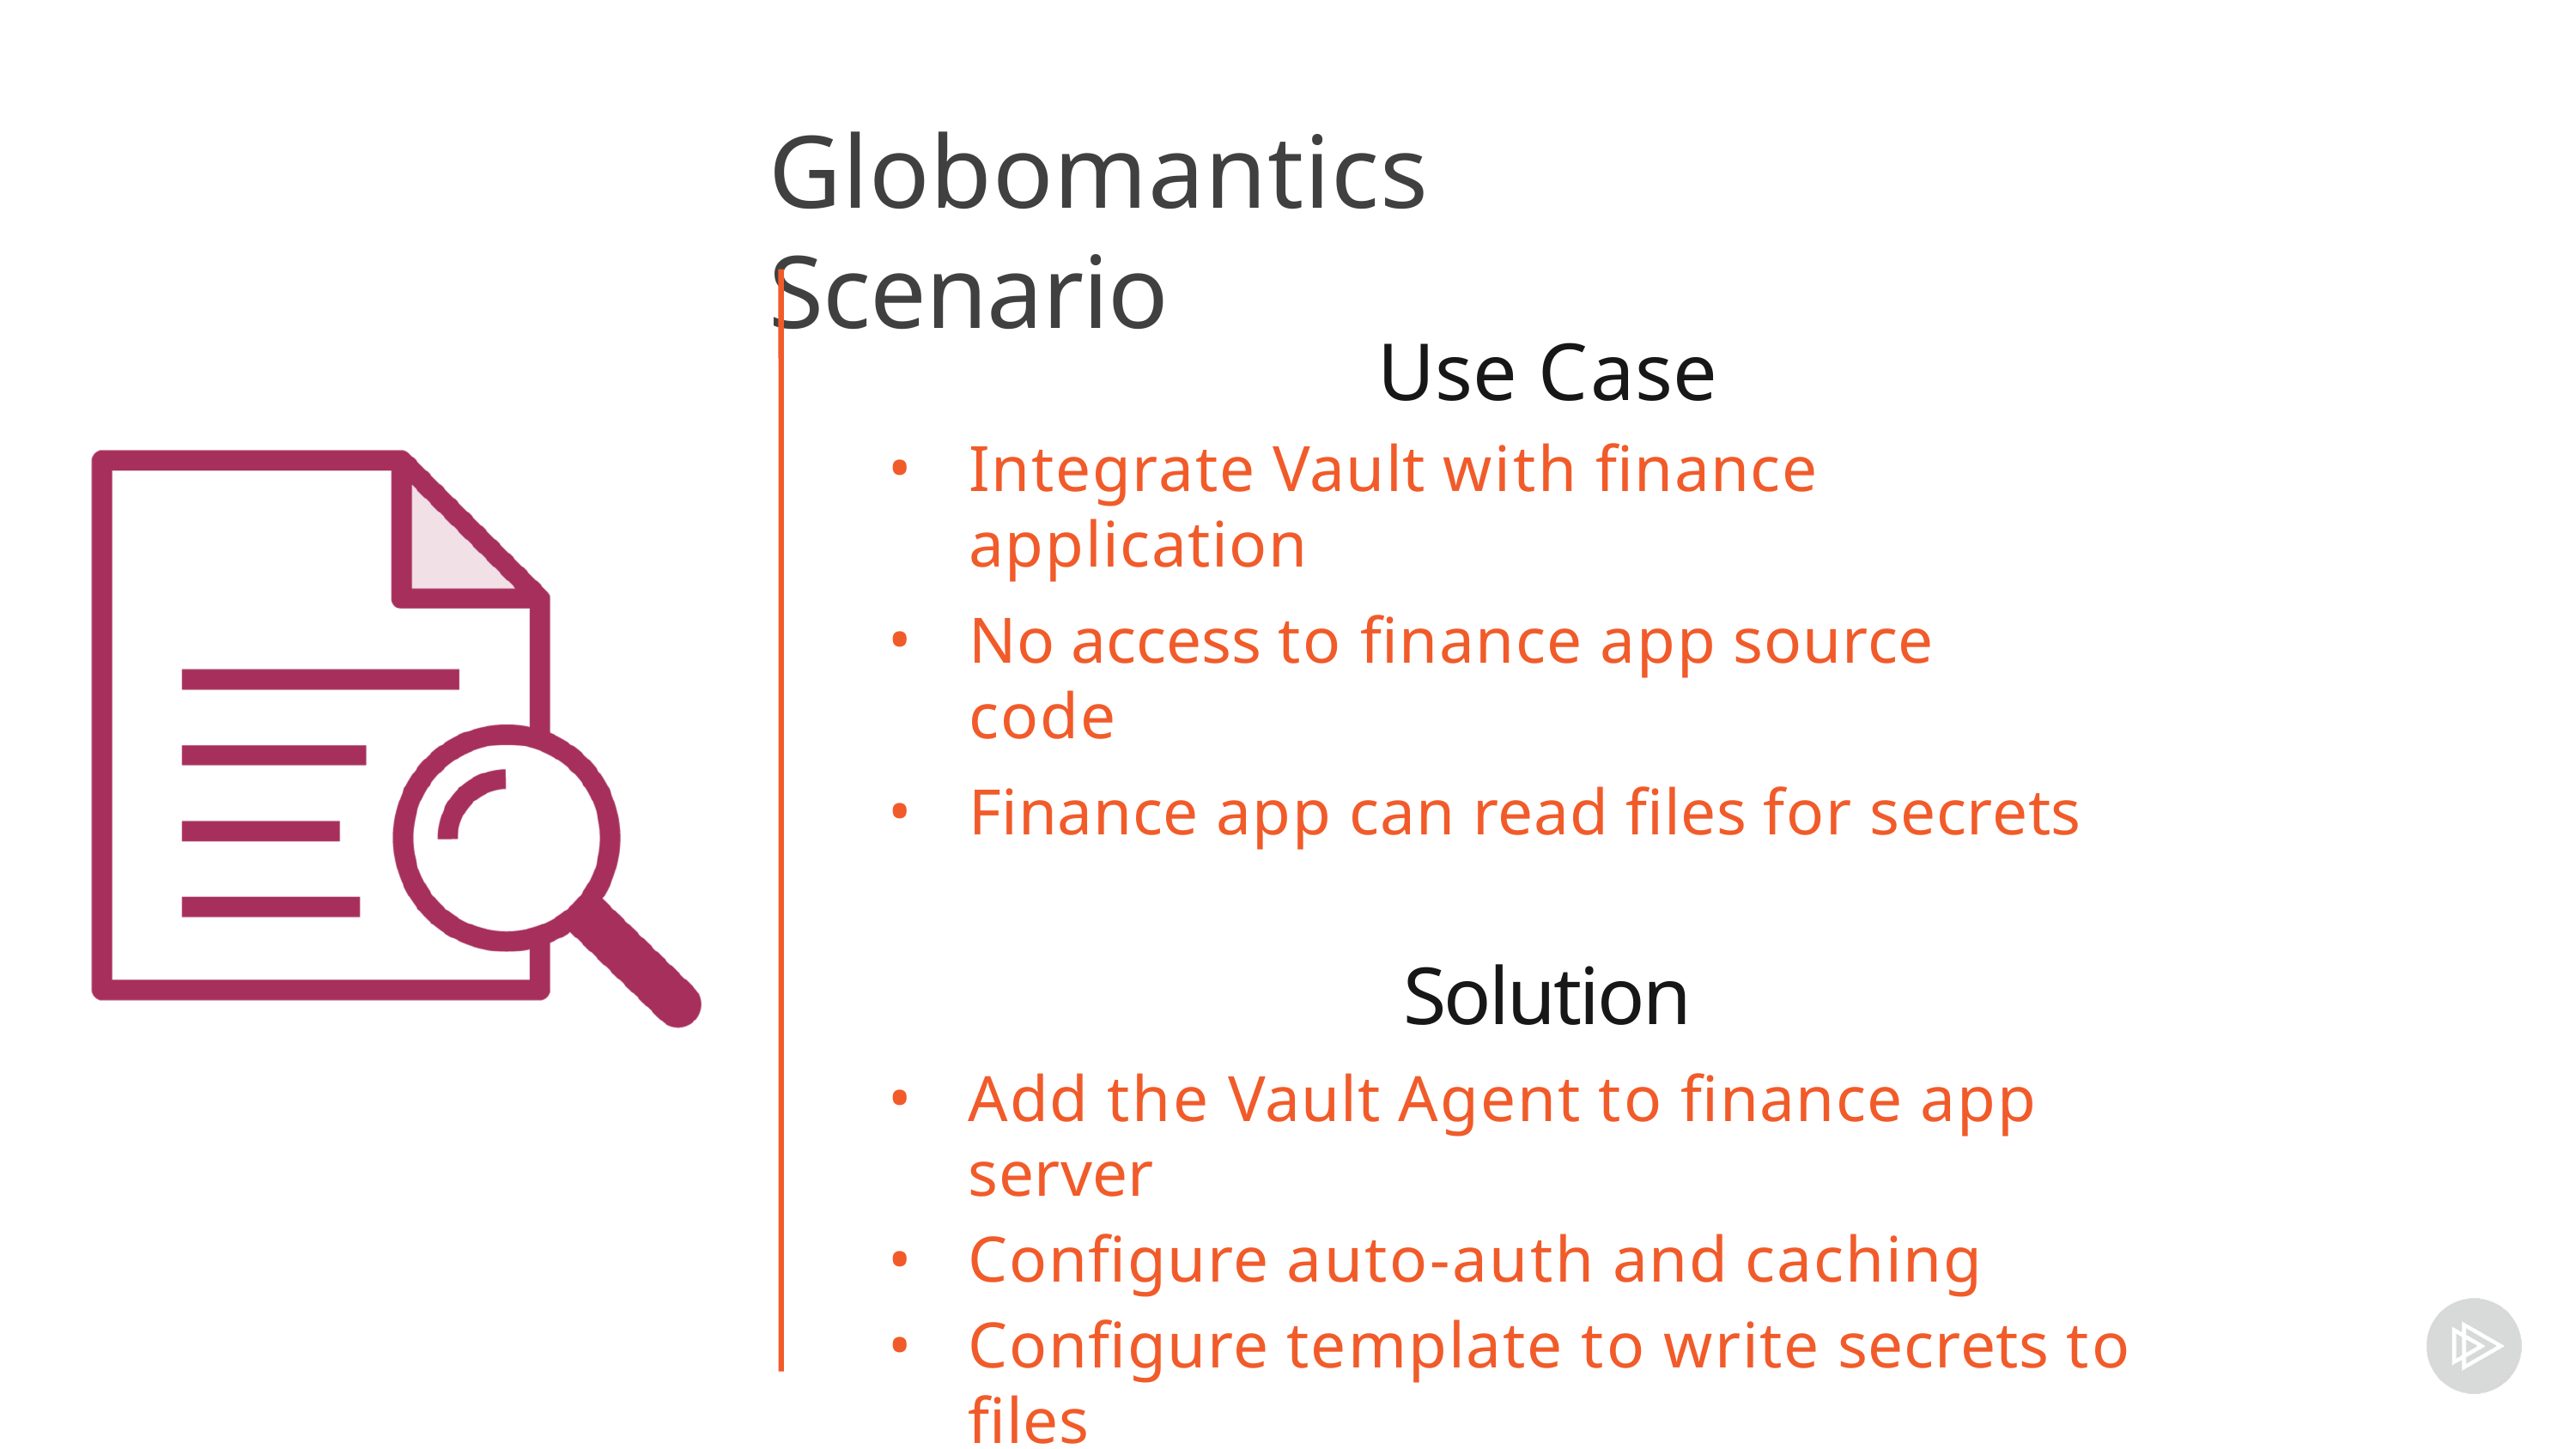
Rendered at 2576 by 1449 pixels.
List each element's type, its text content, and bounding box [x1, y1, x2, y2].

title Globomantics Scenario [767, 106, 1808, 350]
picture [2427, 1298, 2522, 1394]
picture [85, 443, 708, 1034]
text_box Solution Add the Vault Agent to finance app server Configure auto-auth and caching Configure template to write secrets to files [886, 920, 2184, 1449]
text_box Use Case Integrate Vault with finance application No access to finance app source code Finance app can read files for secrets [886, 303, 2095, 847]
